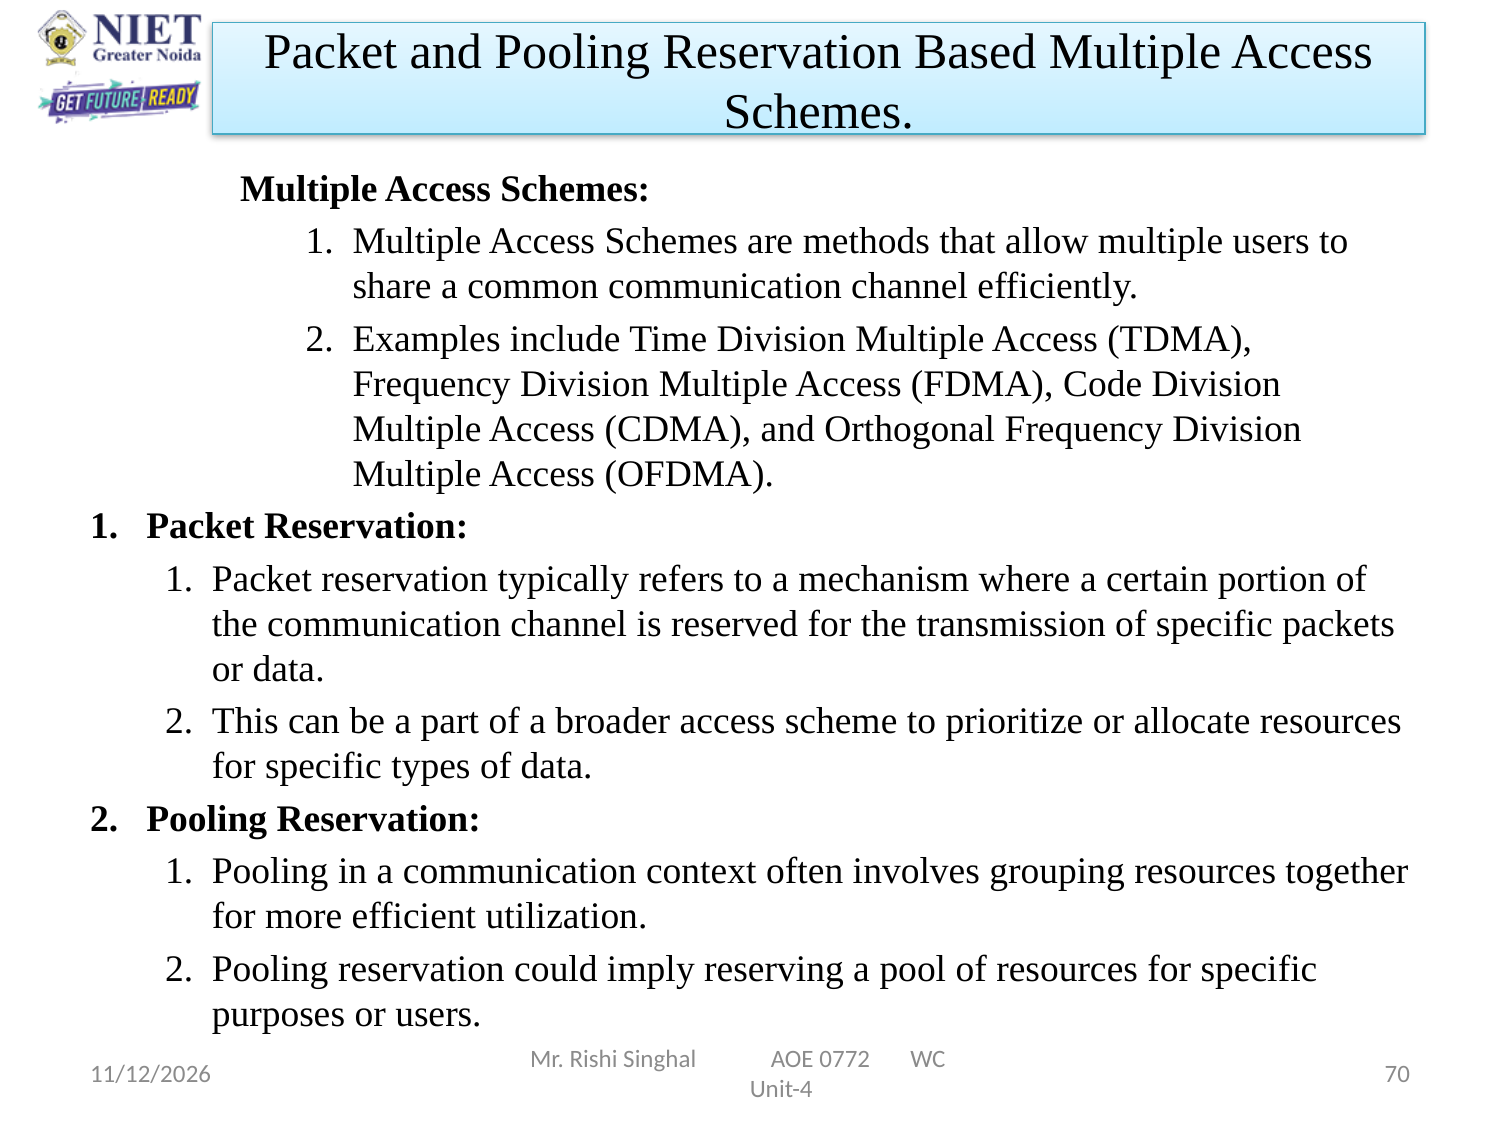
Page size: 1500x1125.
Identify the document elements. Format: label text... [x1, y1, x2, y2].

picture [0, 0, 238, 135]
footer Mr. Rishi Singhal AOE 0772 WC Unit-4 [512, 1042, 988, 1103]
slide_number 70 [1074, 1042, 1425, 1103]
title Packet and Pooling Reservation Based Multiple Access Schemes. [241, 22, 1426, 135]
list Multiple Access Schemes: Multiple Access Schemes are methods that allow multiple users to share a common communication channel efficiently. Examples include Time Division Multiple Access (TDMA), Frequency Division Multiple Access (FDMA), Code Division Multiple Access (CDMA), and Orthogonal Frequency Division Multiple Access (OFDMA). Packet Reservation: Packet reservation typically refers to a mechanism where a certain portion of the communication channel is reserved for the transmission of specific packets or data. This can be a part of a broader access scheme to prioritize or allocate resources for specific types of data. Pooling Reservation: Pooling in a communication context often involves grouping resources together for more efficient utilization. Pooling reservation could imply reserving a pool of resources for specific purposes or users. [74, 156, 1426, 1043]
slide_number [75, 1042, 425, 1103]
